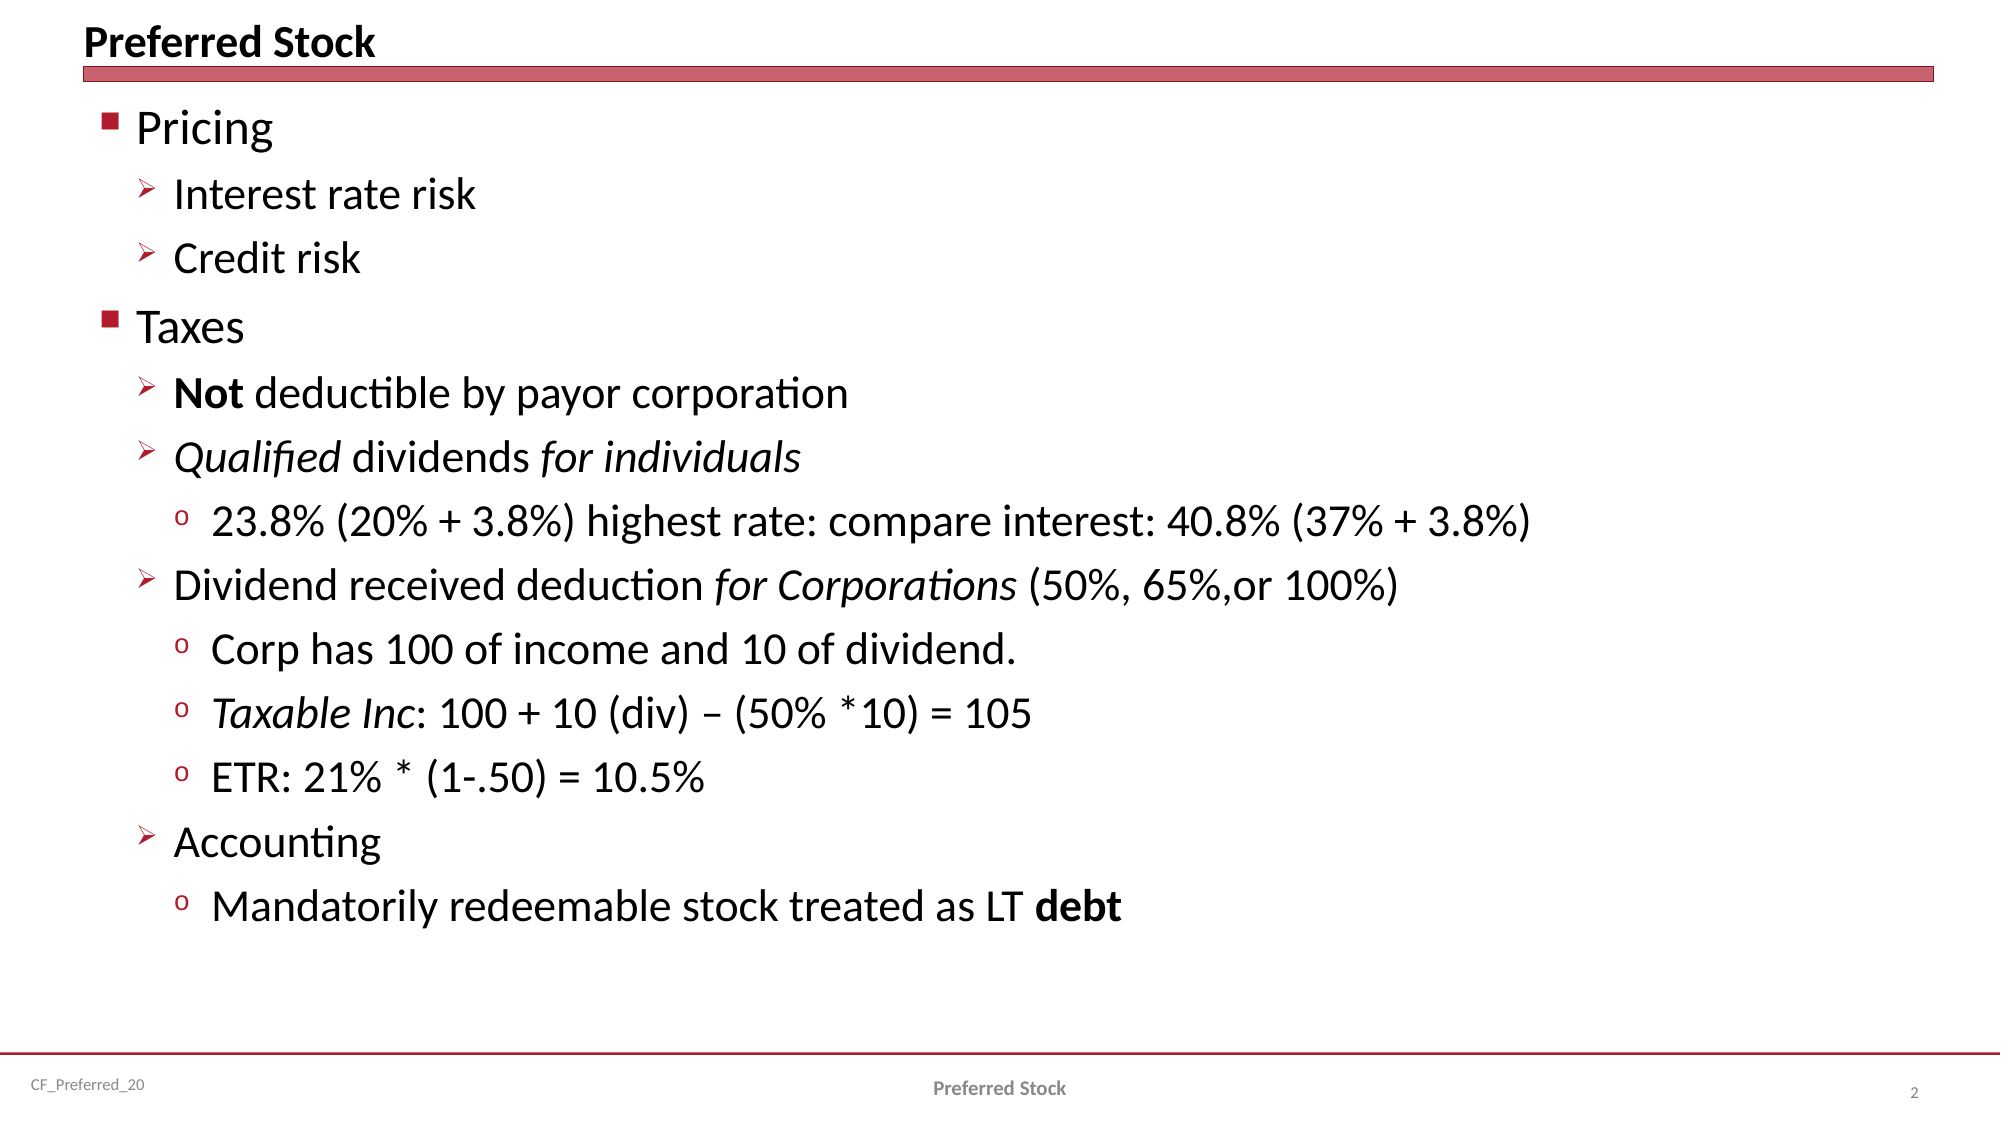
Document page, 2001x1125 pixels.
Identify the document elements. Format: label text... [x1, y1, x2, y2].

title Preferred Stock [83, 6, 1935, 67]
list Pricing Interest rate risk Credit risk Taxes Not deductible by payor corporation Qualified dividends for individuals 23.8% (20% + 3.8%) highest rate: compare interest: 40.8% (37% + 3.8%) Dividend received deduction for Corporations (50%, 65%,or 100%) Corp has 100 of income and 10 of dividend. Taxable Inc: 100 + 10 (div) – (50% *10) = 105 ETR: 21% * (1-.50) = 10.5% Accounting Mandatorily redeemable stock treated as LT debt [83, 87, 1934, 1041]
footer Preferred Stock [683, 1056, 1317, 1117]
slide_number 2 [1834, 1061, 1934, 1122]
